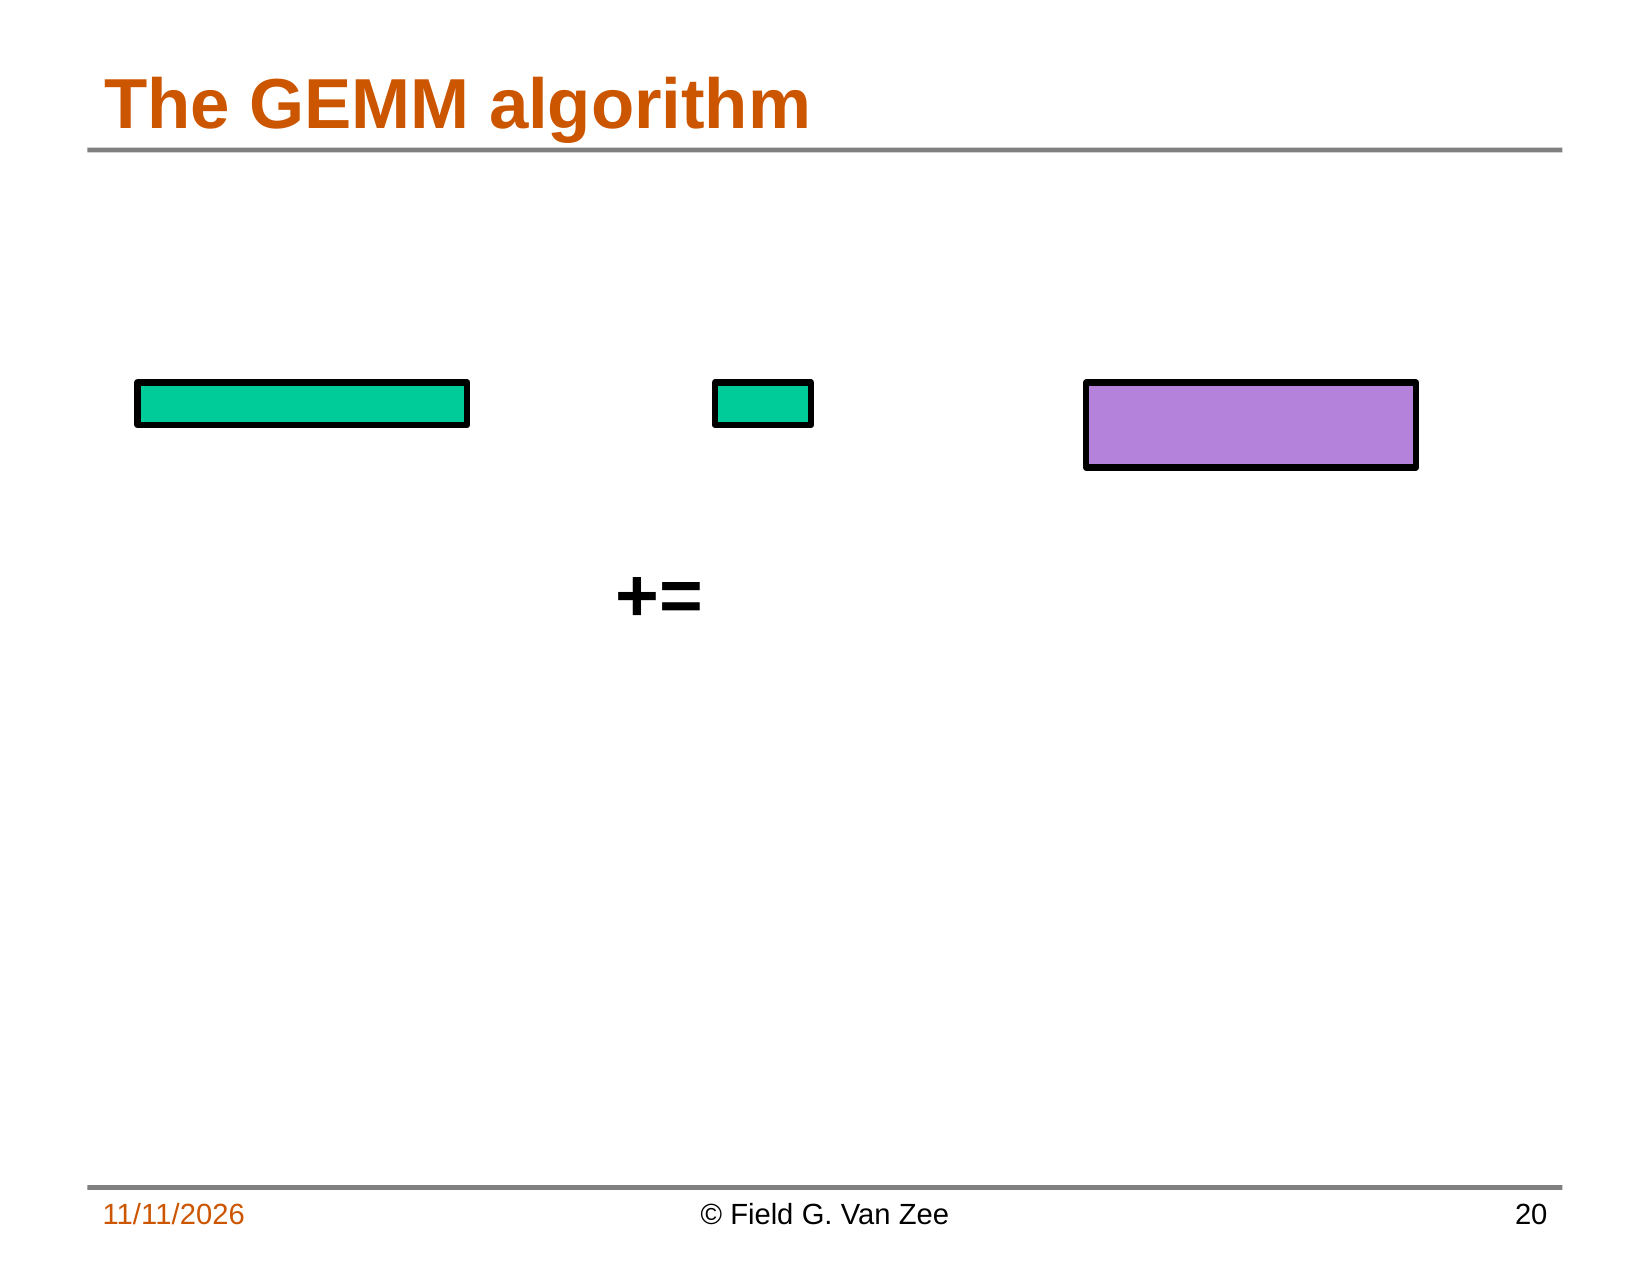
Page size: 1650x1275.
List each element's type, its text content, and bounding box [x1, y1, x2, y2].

title The GEMM algorithm [87, 50, 1563, 150]
slide_number 20 [1175, 1187, 1563, 1266]
text_box [1086, 382, 1417, 468]
footer © Field G. Van Zee [587, 1187, 1063, 1266]
text_box [714, 382, 812, 425]
text_box += [598, 538, 721, 646]
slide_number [87, 1187, 475, 1266]
text_box [137, 382, 468, 425]
